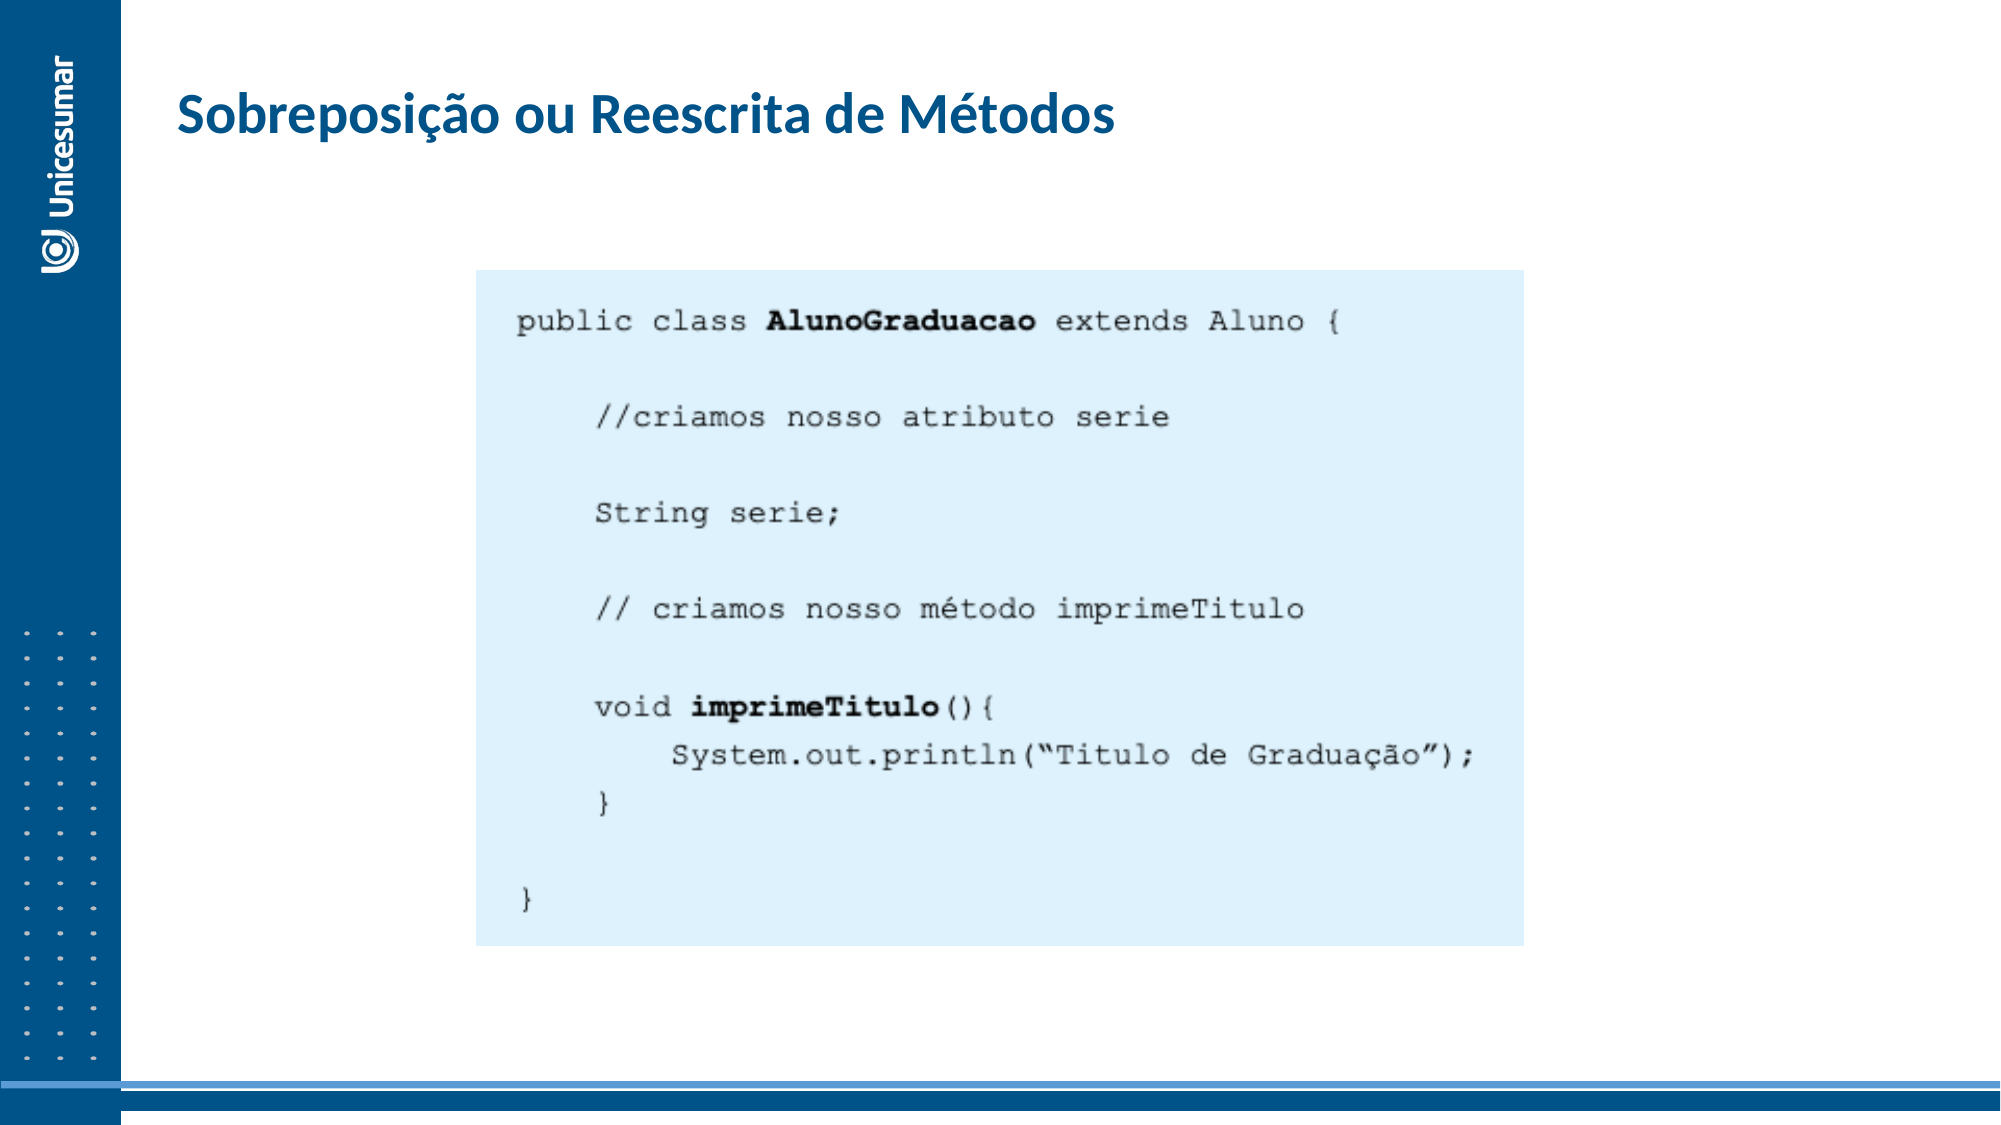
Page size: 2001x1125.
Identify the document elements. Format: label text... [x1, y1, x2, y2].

picture [24, 631, 111, 1060]
picture [42, 56, 79, 273]
text_box Sobreposição ou Reescrita de Métodos [162, 81, 1459, 155]
picture [476, 270, 1524, 946]
